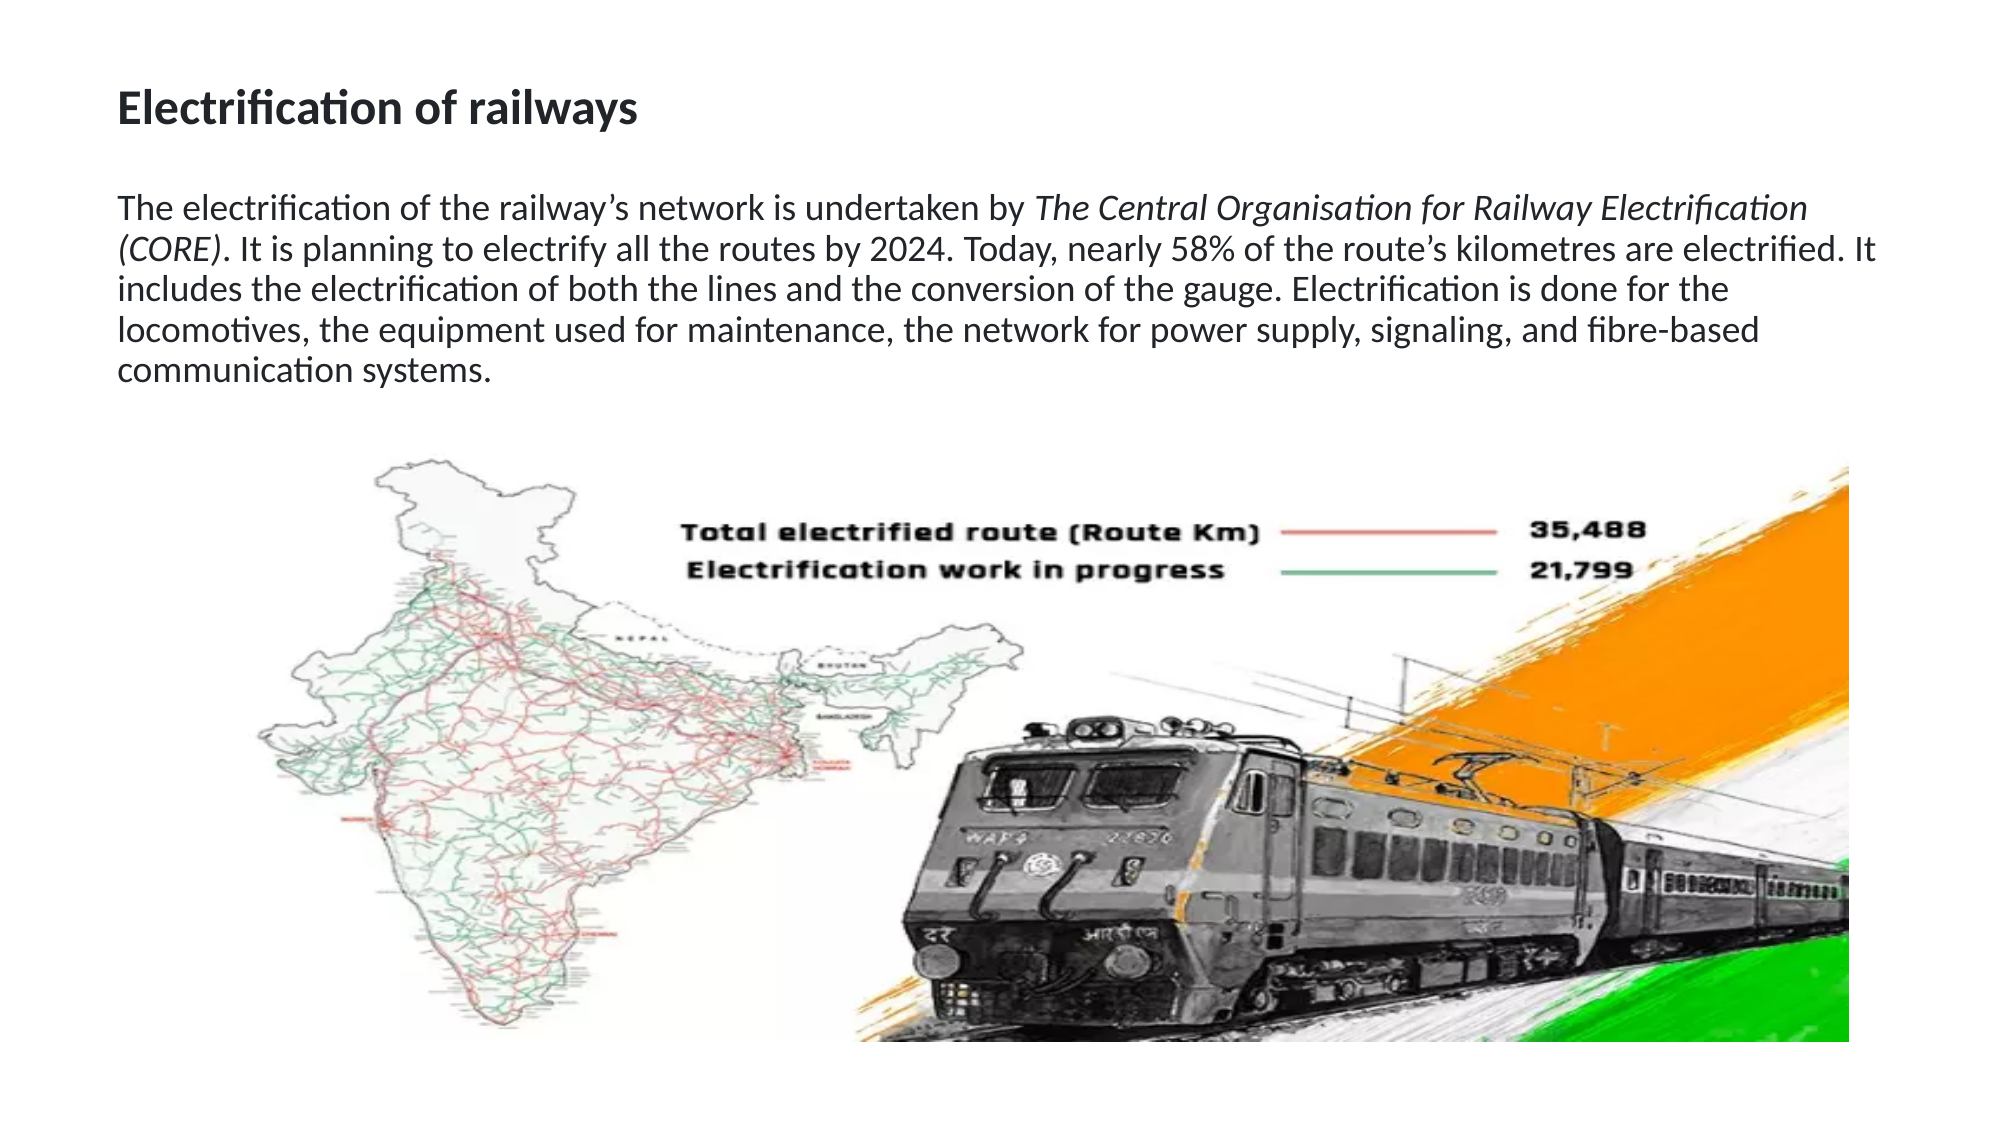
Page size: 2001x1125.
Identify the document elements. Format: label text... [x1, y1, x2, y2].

title Electrification of railways [102, 34, 1108, 180]
picture [136, 435, 1849, 1042]
list The electrification of the railway’s network is undertaken by The Central Organisation for Railway Electrification (CORE). It is planning to electrify all the routes by 2024. Today, nearly 58% of the route’s kilometres are electrified. It includes the electrification of both the lines and the conversion of the gauge. Electrification is done for the locomotives, the equipment used for maintenance, the network for power supply, signaling, and fibre-based communication systems. [102, 180, 1940, 436]
